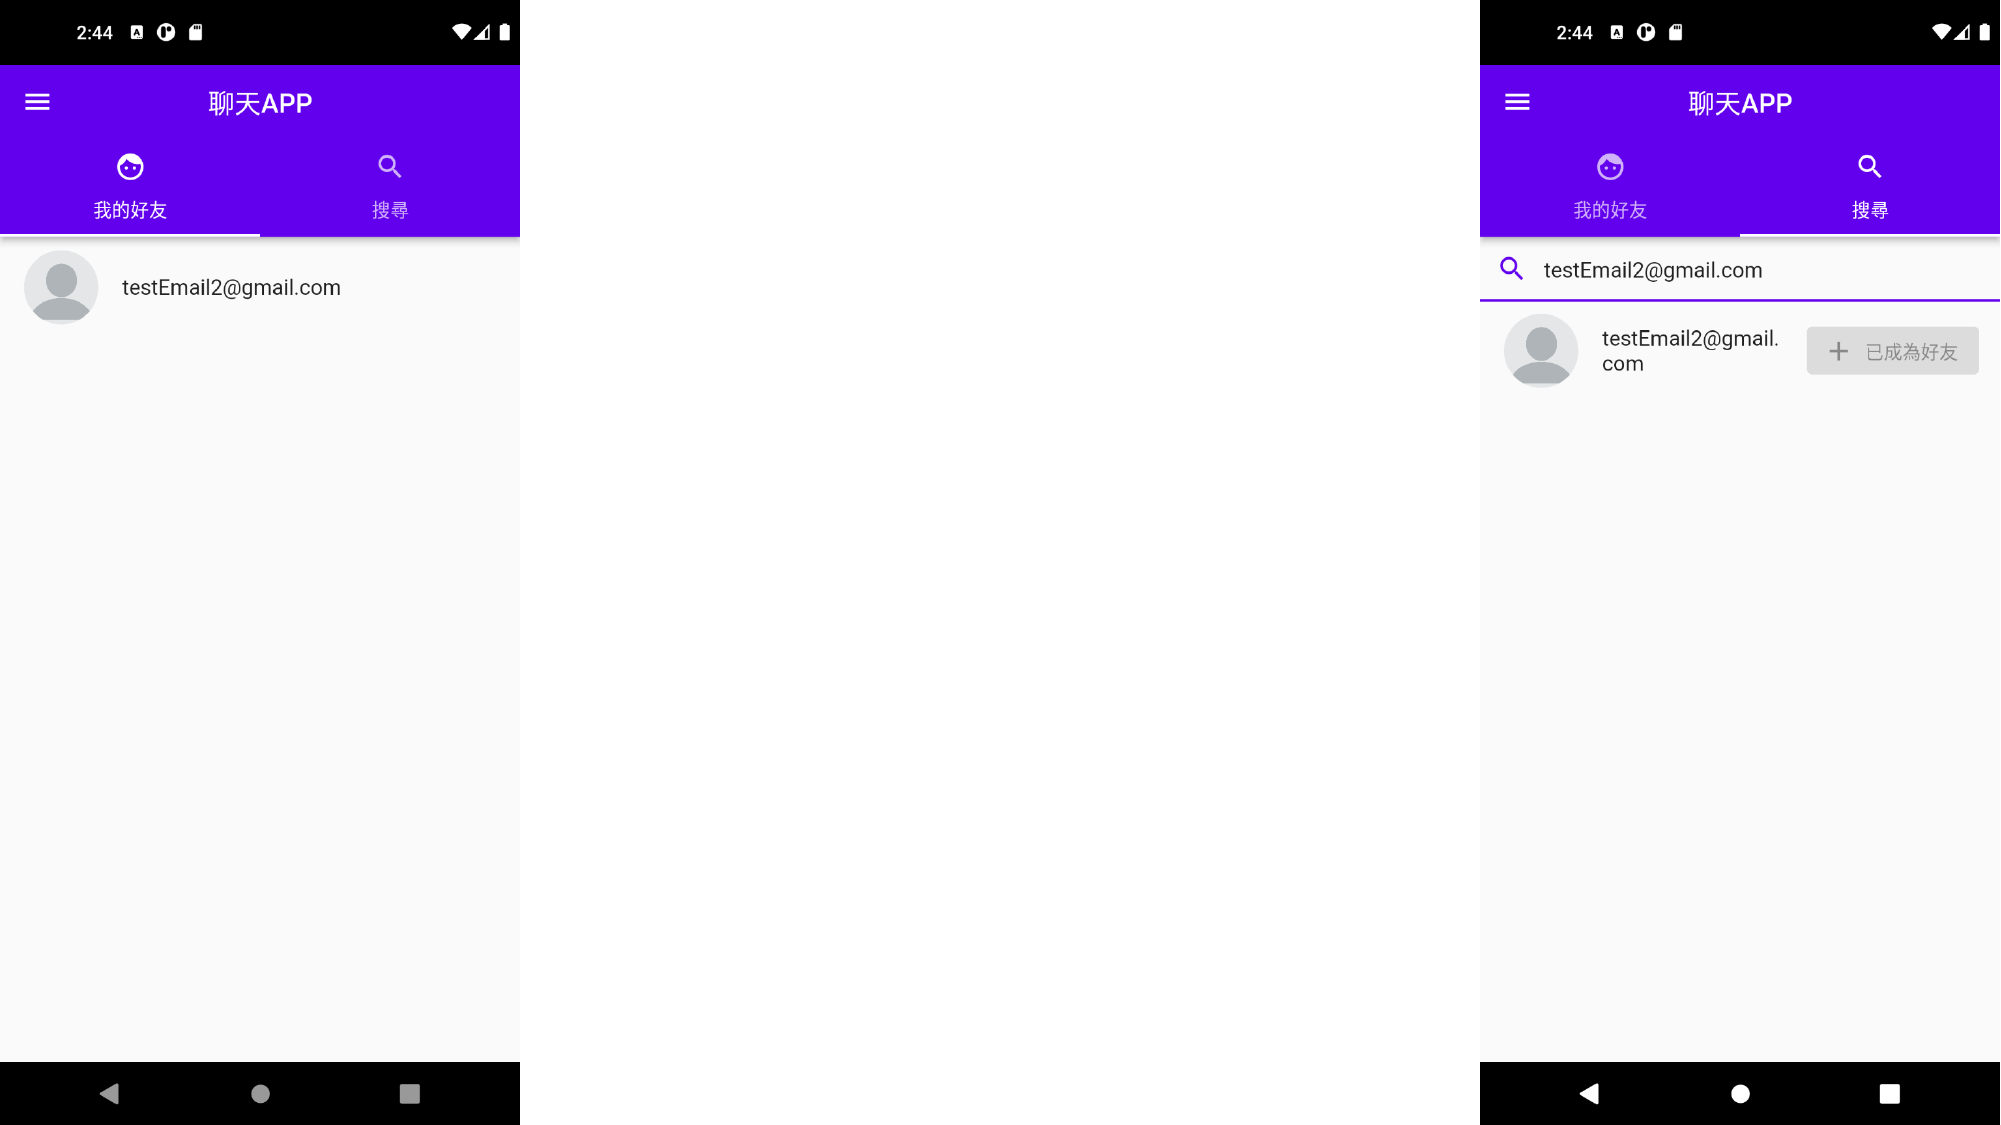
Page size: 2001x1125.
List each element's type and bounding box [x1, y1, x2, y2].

picture [1480, 0, 2000, 1125]
picture [0, 0, 520, 1125]
